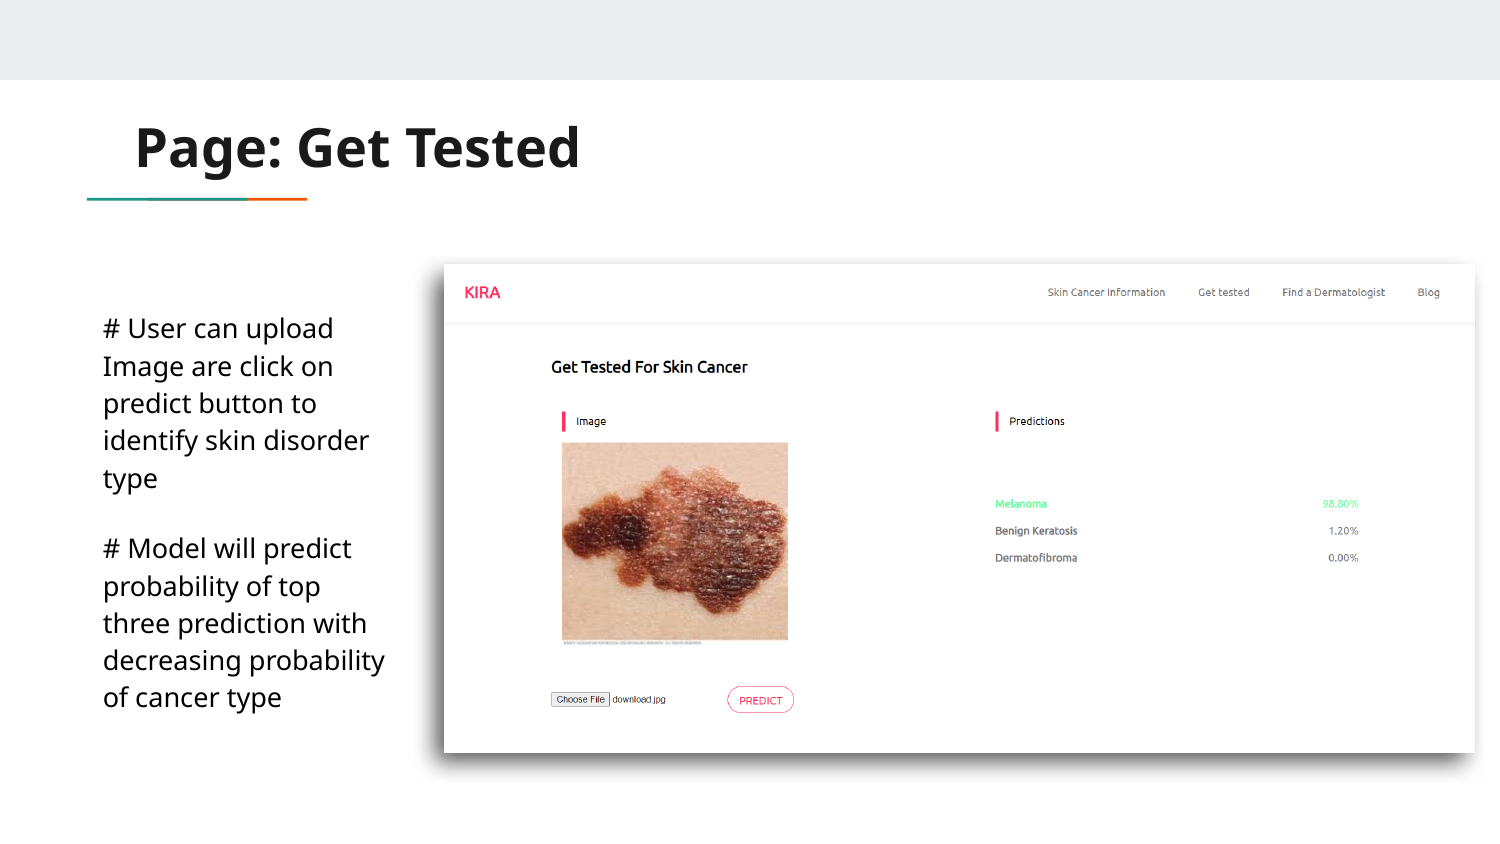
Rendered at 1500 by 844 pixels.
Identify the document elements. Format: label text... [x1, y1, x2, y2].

title Page: Get Tested [119, 98, 1381, 187]
picture [444, 264, 1476, 753]
list # User can upload Image are click on predict button to identify skin disorder type # Model will predict probability of top three prediction with decreasing probability of cancer type [87, 291, 407, 712]
